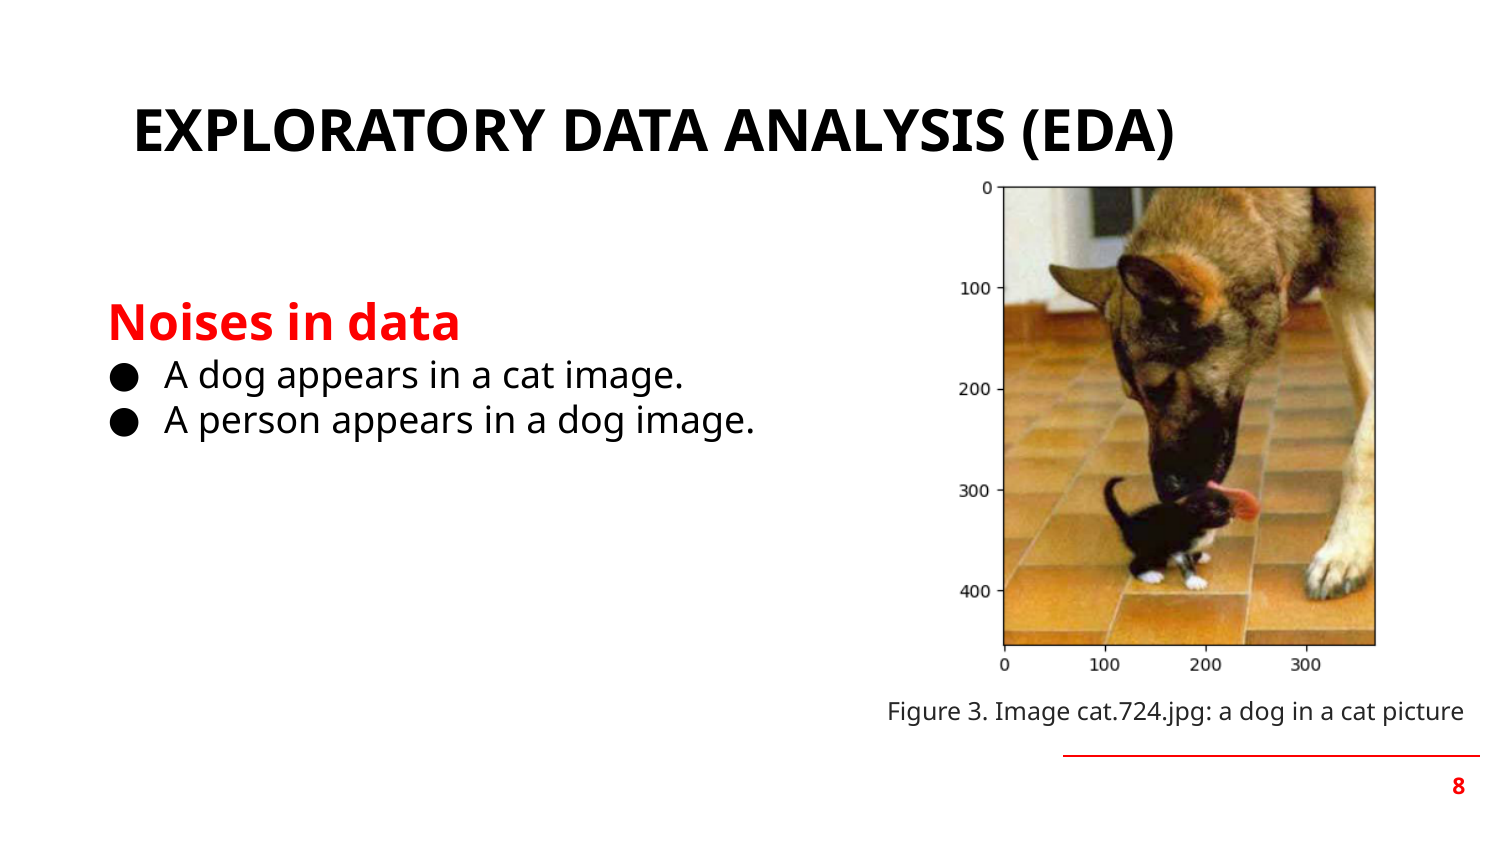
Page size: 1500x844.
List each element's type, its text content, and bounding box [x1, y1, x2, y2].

text_box Figure 3. Image cat.724.jpg: a dog in a cat picture [839, 665, 1494, 746]
title EXPLORATORY DATA ANALYSIS (EDA) [116, 78, 1383, 173]
picture [946, 168, 1387, 687]
subtitle Noises in data A dog appears in a cat image. A person appears in a dog image. [74, 260, 822, 584]
